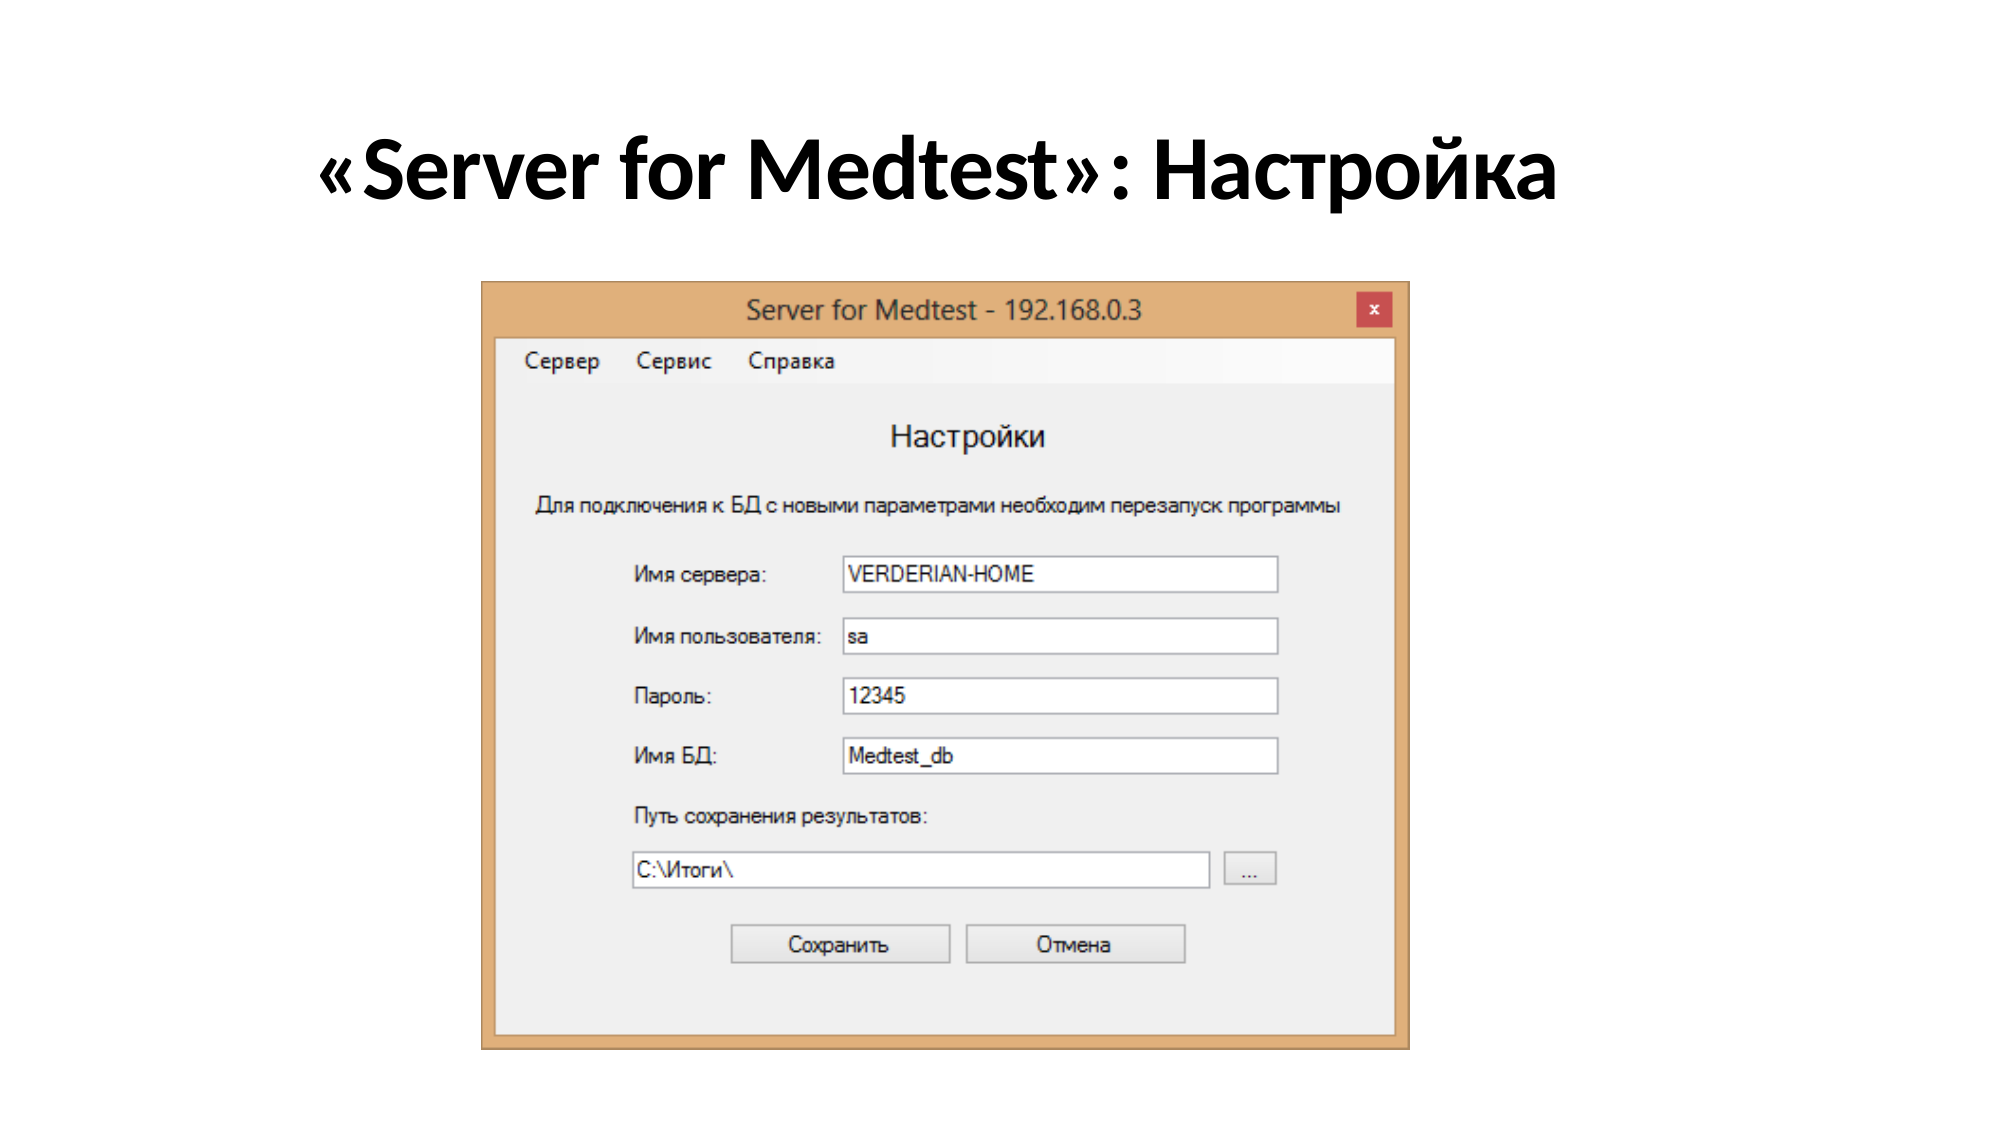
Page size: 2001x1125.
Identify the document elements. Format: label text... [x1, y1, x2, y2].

picture [480, 281, 1411, 1051]
text_box «Server for Medtest»: Настройка [42, 60, 1831, 227]
